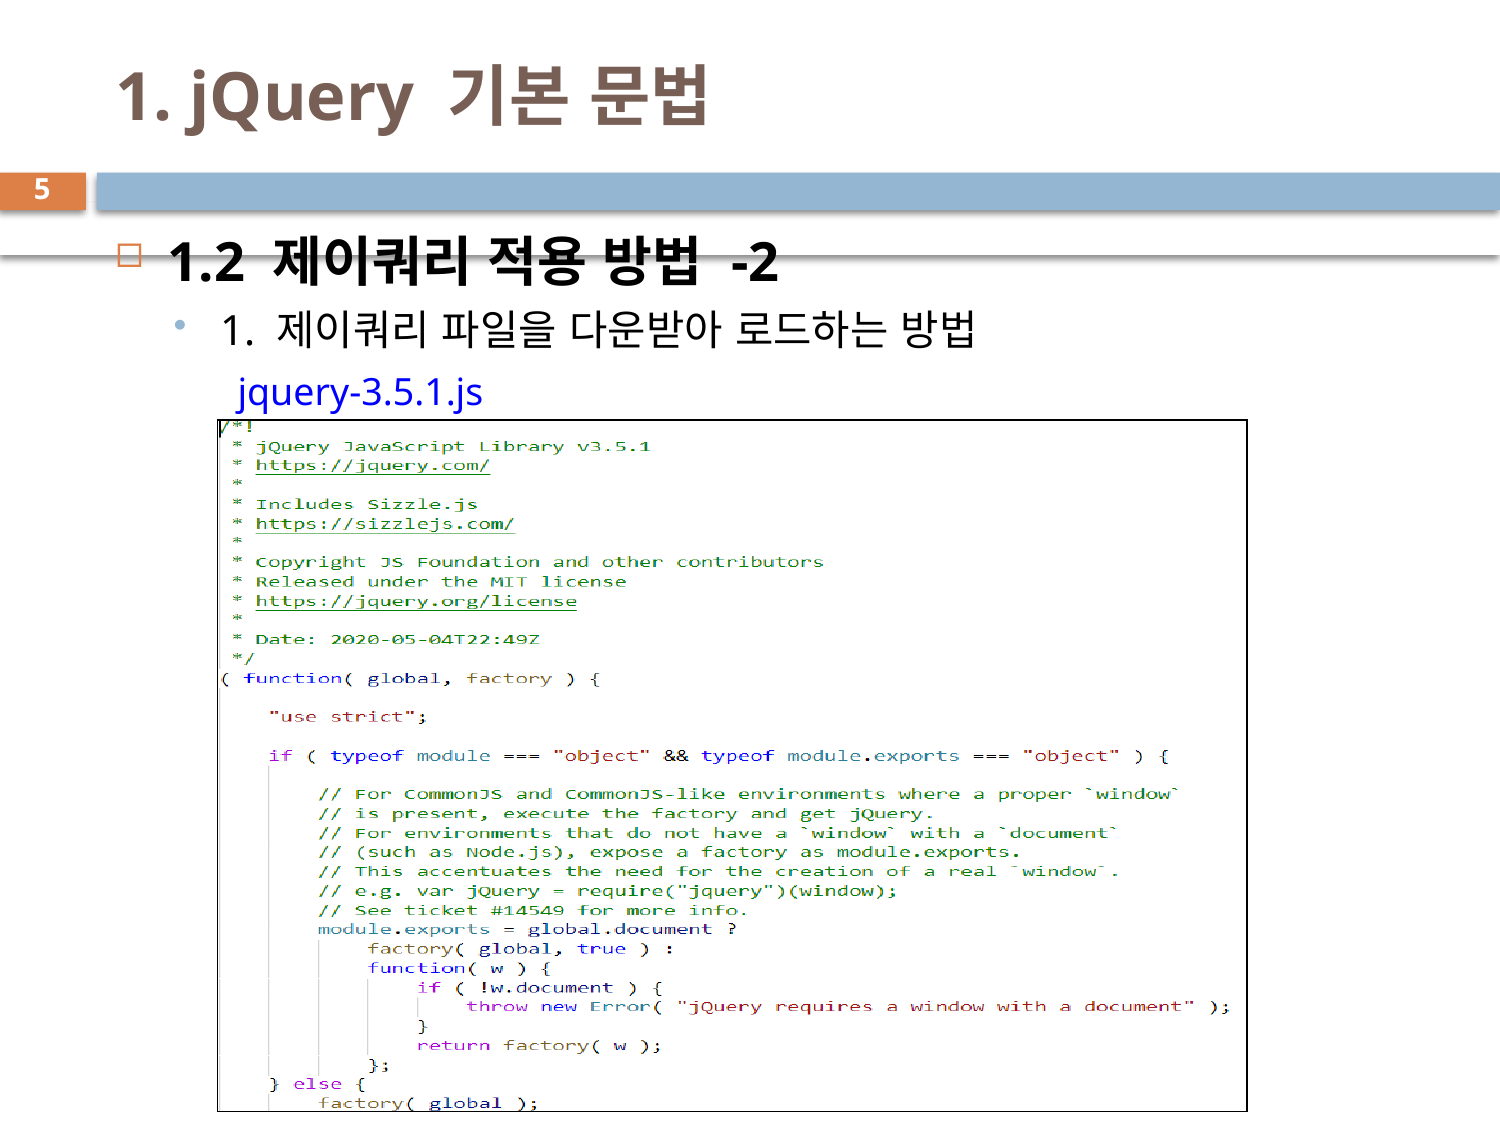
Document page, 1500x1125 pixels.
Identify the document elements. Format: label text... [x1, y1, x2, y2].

picture [218, 420, 1247, 1112]
list 1.2 제이쿼리 적용 방법 -2 1. 제이쿼리 파일을 다운받아 로드하는 방법 [100, 219, 1436, 1047]
slide_number 5 [0, 170, 87, 211]
title 1. jQuery 기본 문법 [100, 37, 1438, 149]
text_box jquery-3.5.1.js [222, 360, 499, 419]
